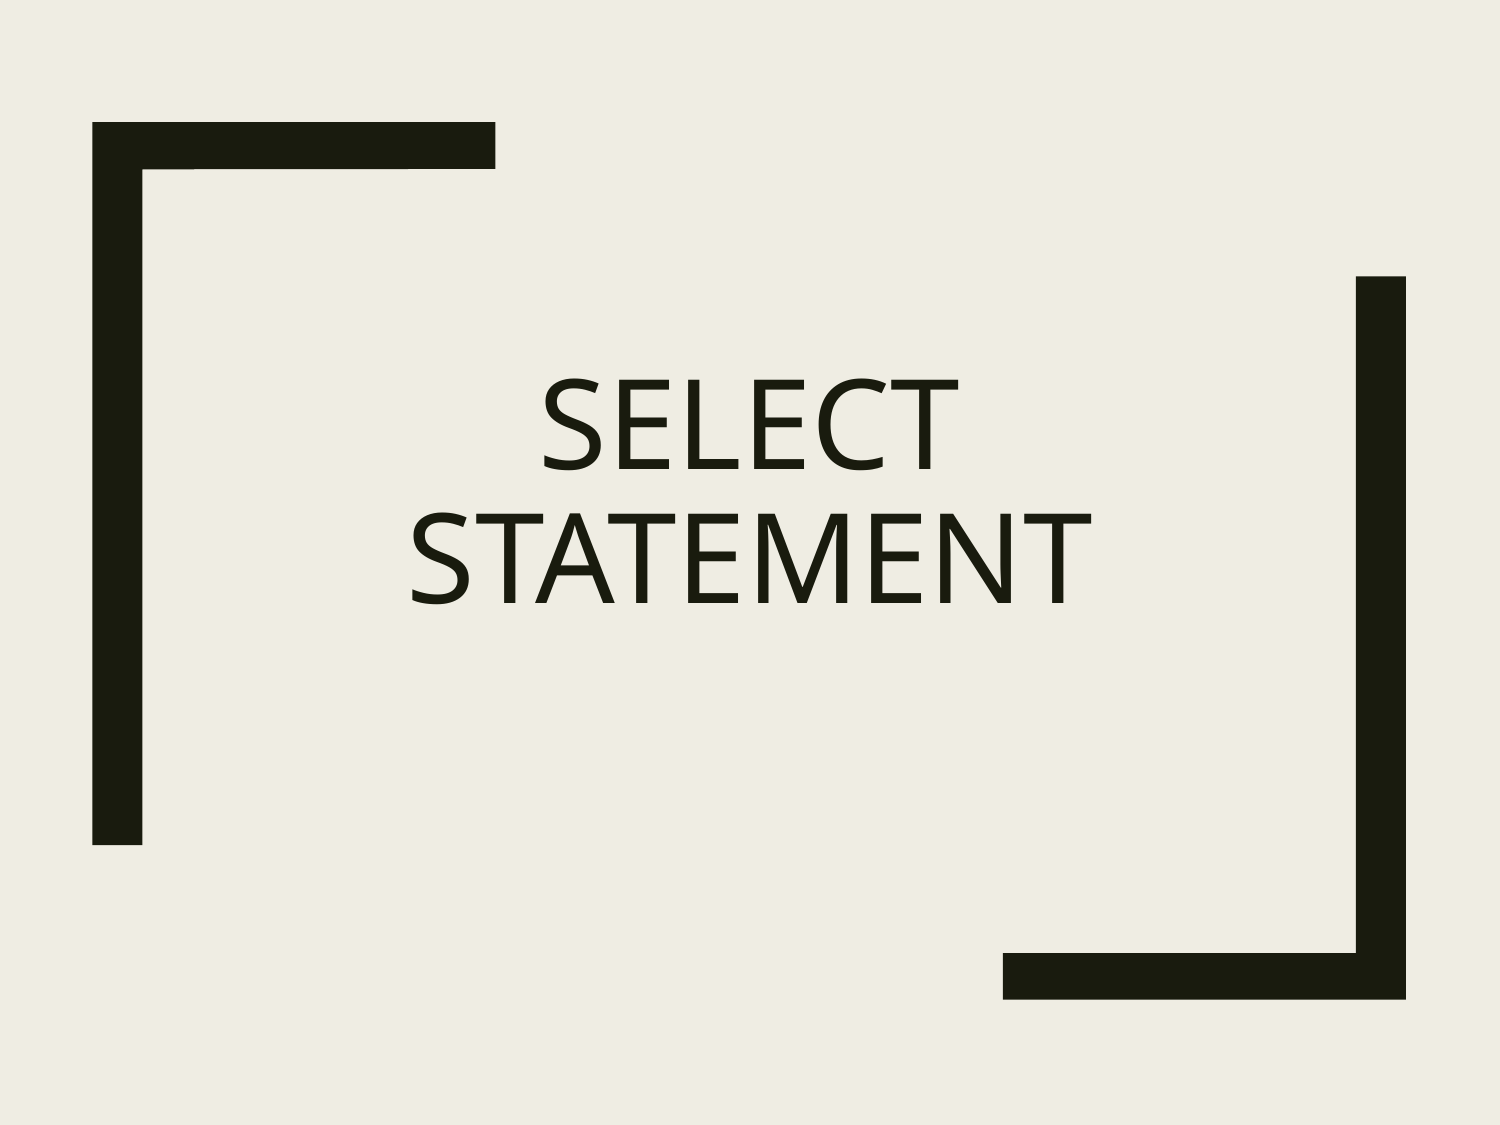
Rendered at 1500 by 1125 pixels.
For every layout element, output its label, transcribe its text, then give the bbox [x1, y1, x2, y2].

title SELECT Statement [235, 293, 1265, 638]
